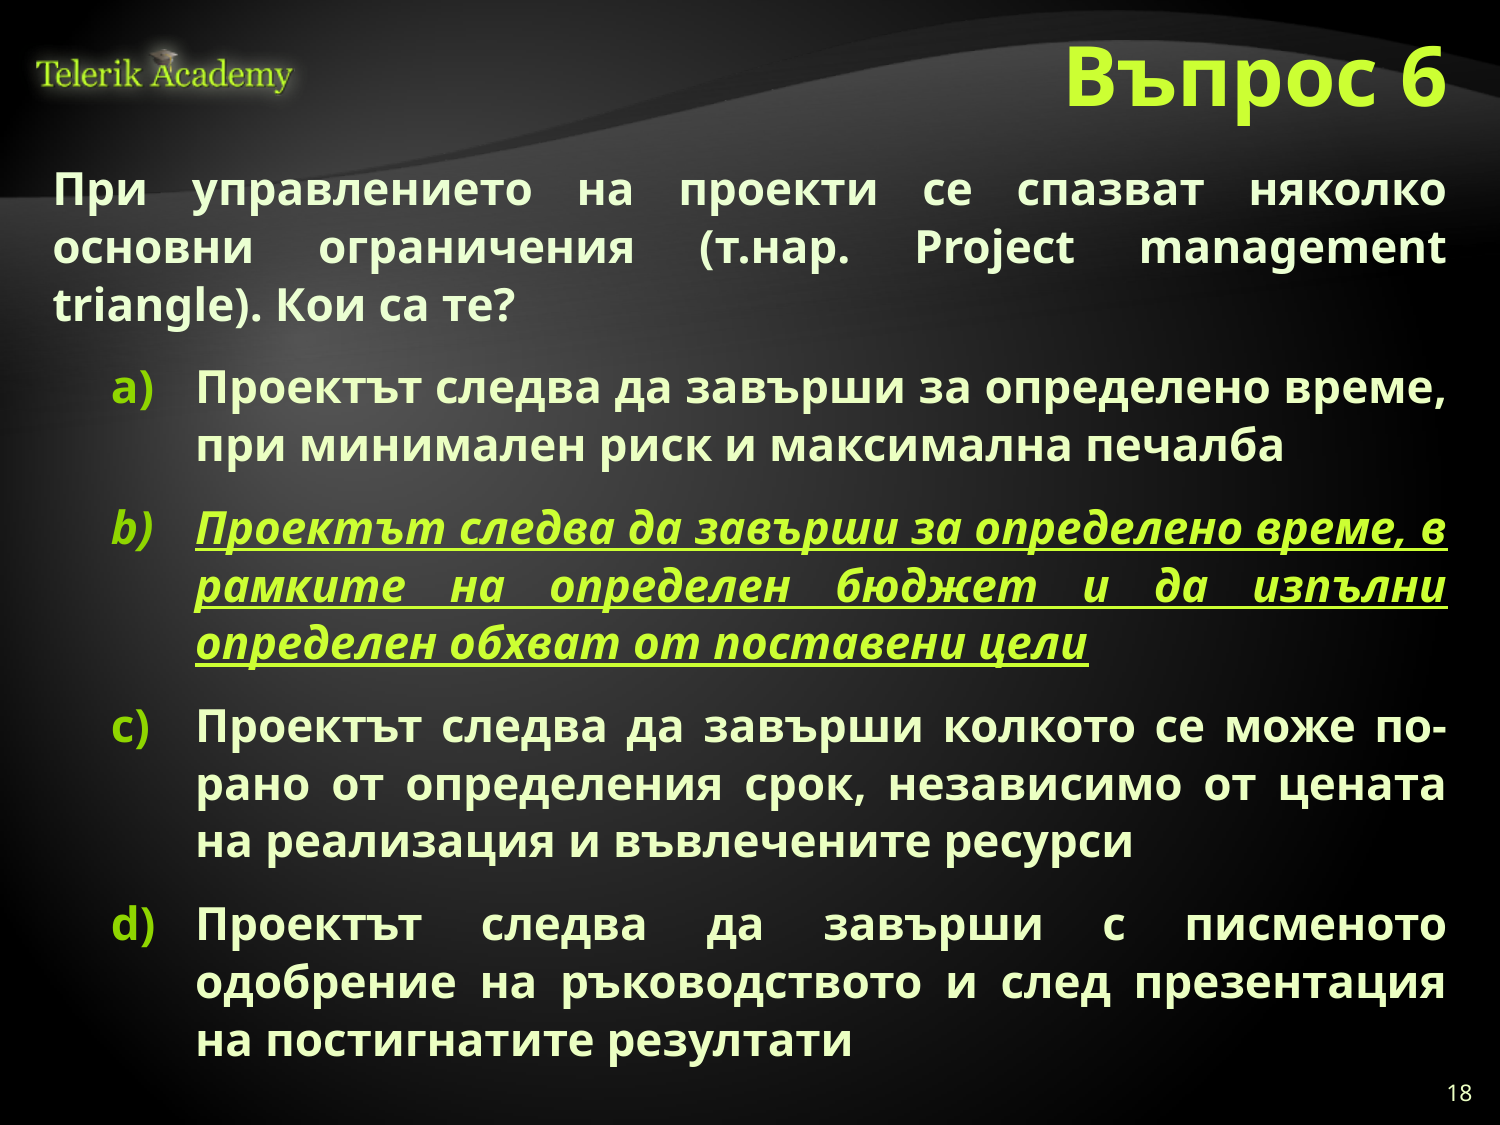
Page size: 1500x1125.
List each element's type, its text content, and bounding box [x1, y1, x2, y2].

title Въпрос 6 [300, 12, 1463, 149]
slide_number 18 [1412, 1074, 1488, 1113]
picture [0, 0, 1500, 1125]
list При управлението на проекти се спазват няколко основни ограничения (т.нар. Project management triangle). Кои са те? Проектът следва да завърши за определено време, при минимален риск и максимална печалба Проектът следва да завърши за определено време, в рамките на определен бюджет и да изпълни определен обхват от поставени цели Проектът следва да завърши колкото се може по-рано от определения срок, независимо от цената на реализация и въвлечените ресурси Проектът следва да завърши с писменото одобрение на ръководството и след презентация на постигнатите резултати [37, 149, 1463, 1075]
